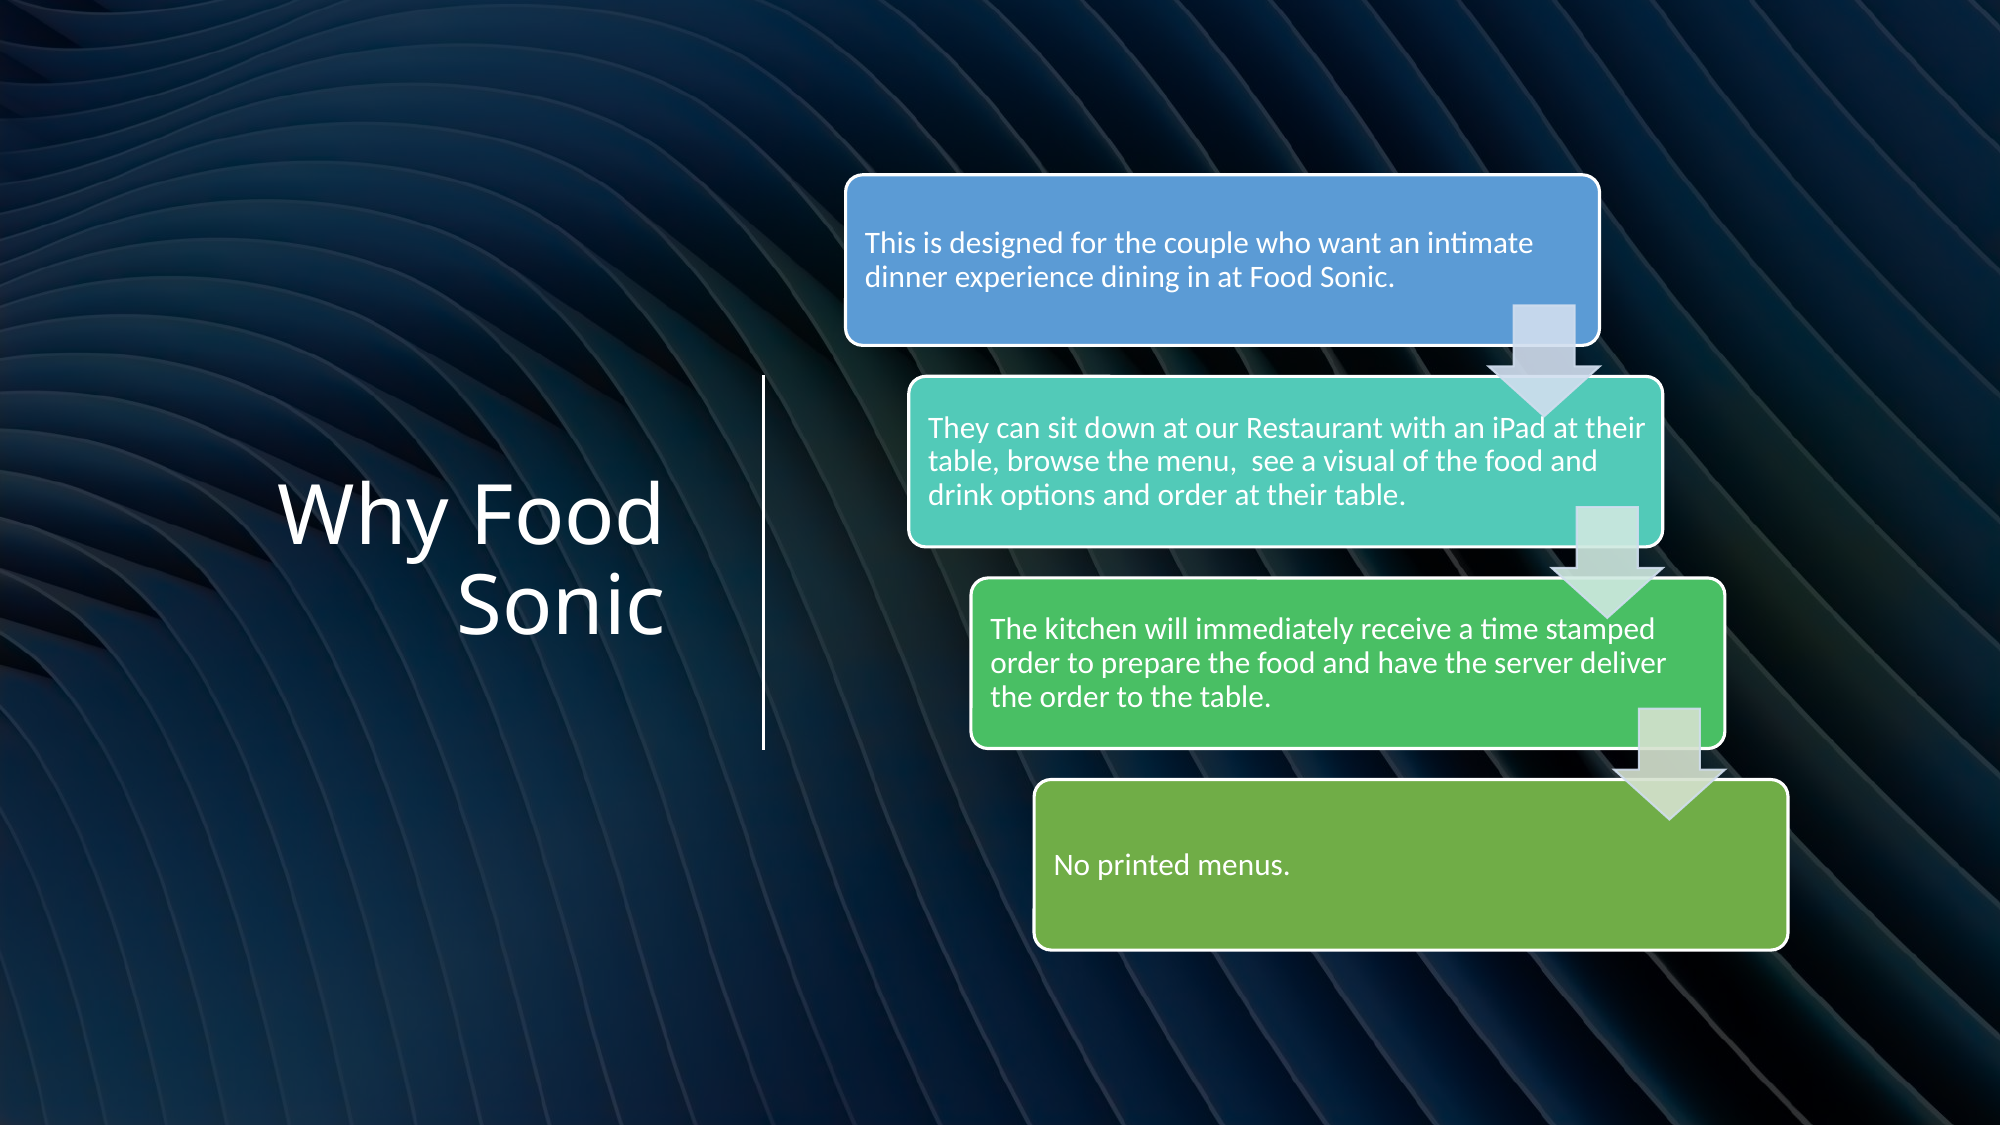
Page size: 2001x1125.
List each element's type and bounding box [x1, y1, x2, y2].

picture [0, 0, 2000, 1125]
list [845, 174, 1788, 951]
